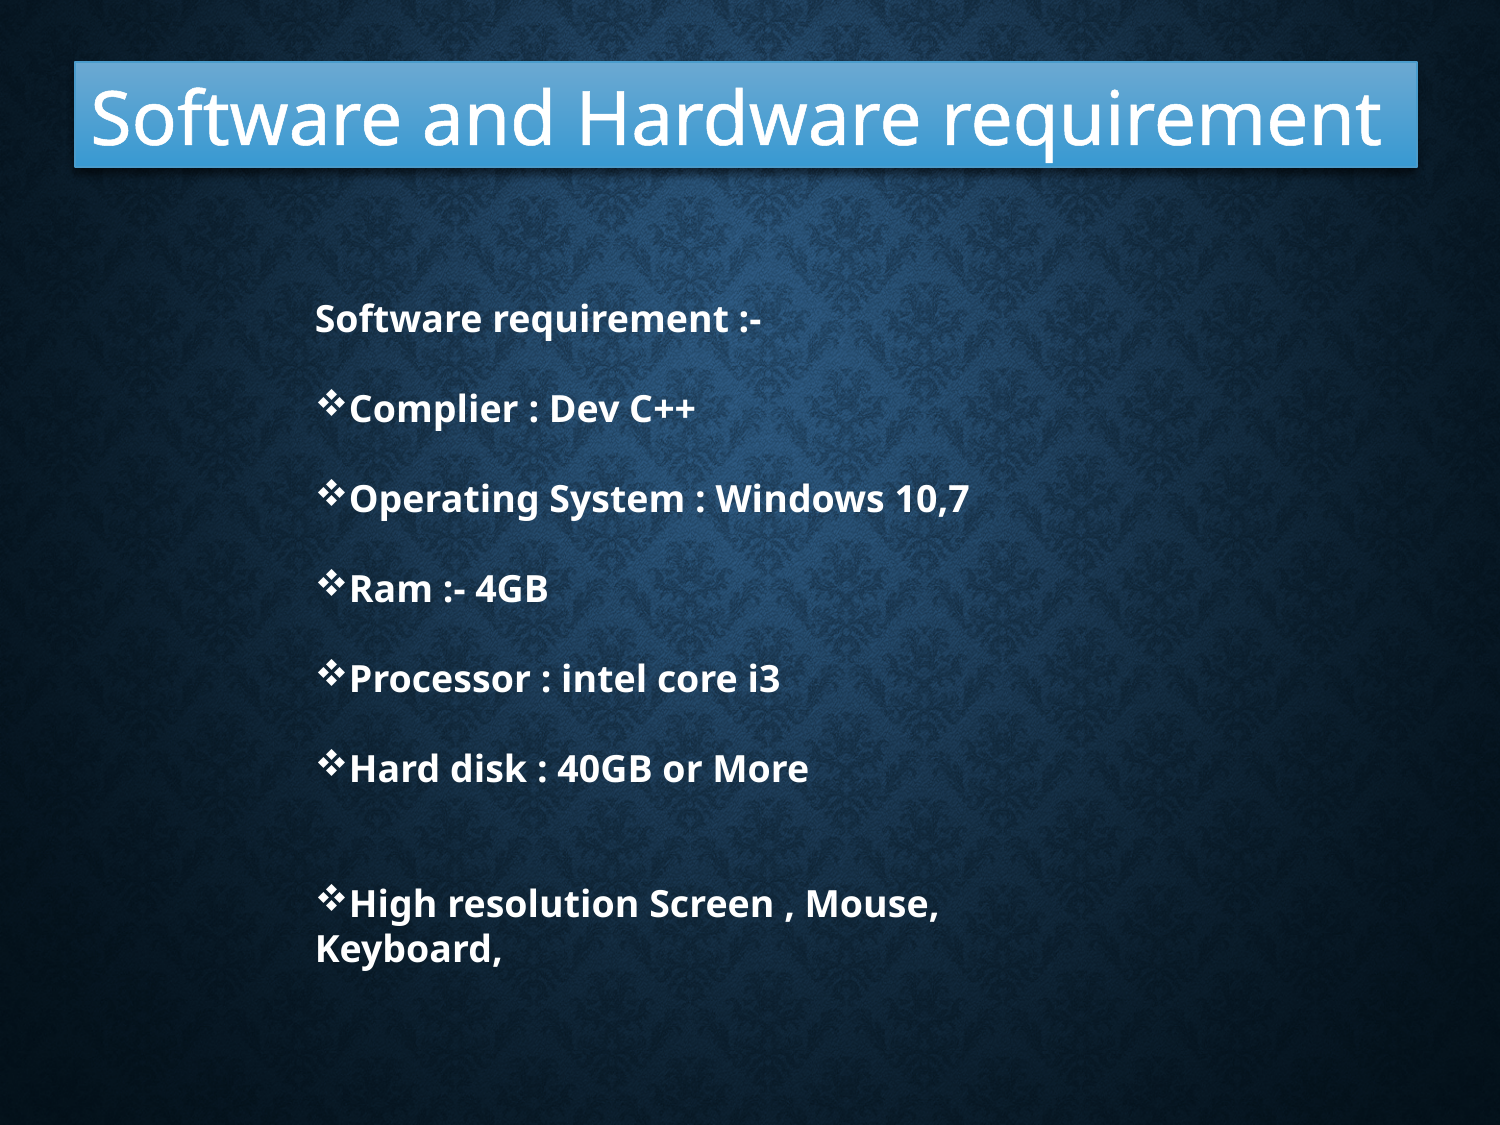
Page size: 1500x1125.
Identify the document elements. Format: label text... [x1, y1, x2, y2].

text_box Software requirement :- Complier : Dev C++ Operating System : Windows 10,7 Ram :- 4GB Processor : intel core i3 Hard disk : 40GB or More High resolution Screen , Mouse, Keyboard, [299, 287, 1113, 978]
text_box Software and Hardware requirement [74, 61, 1418, 168]
